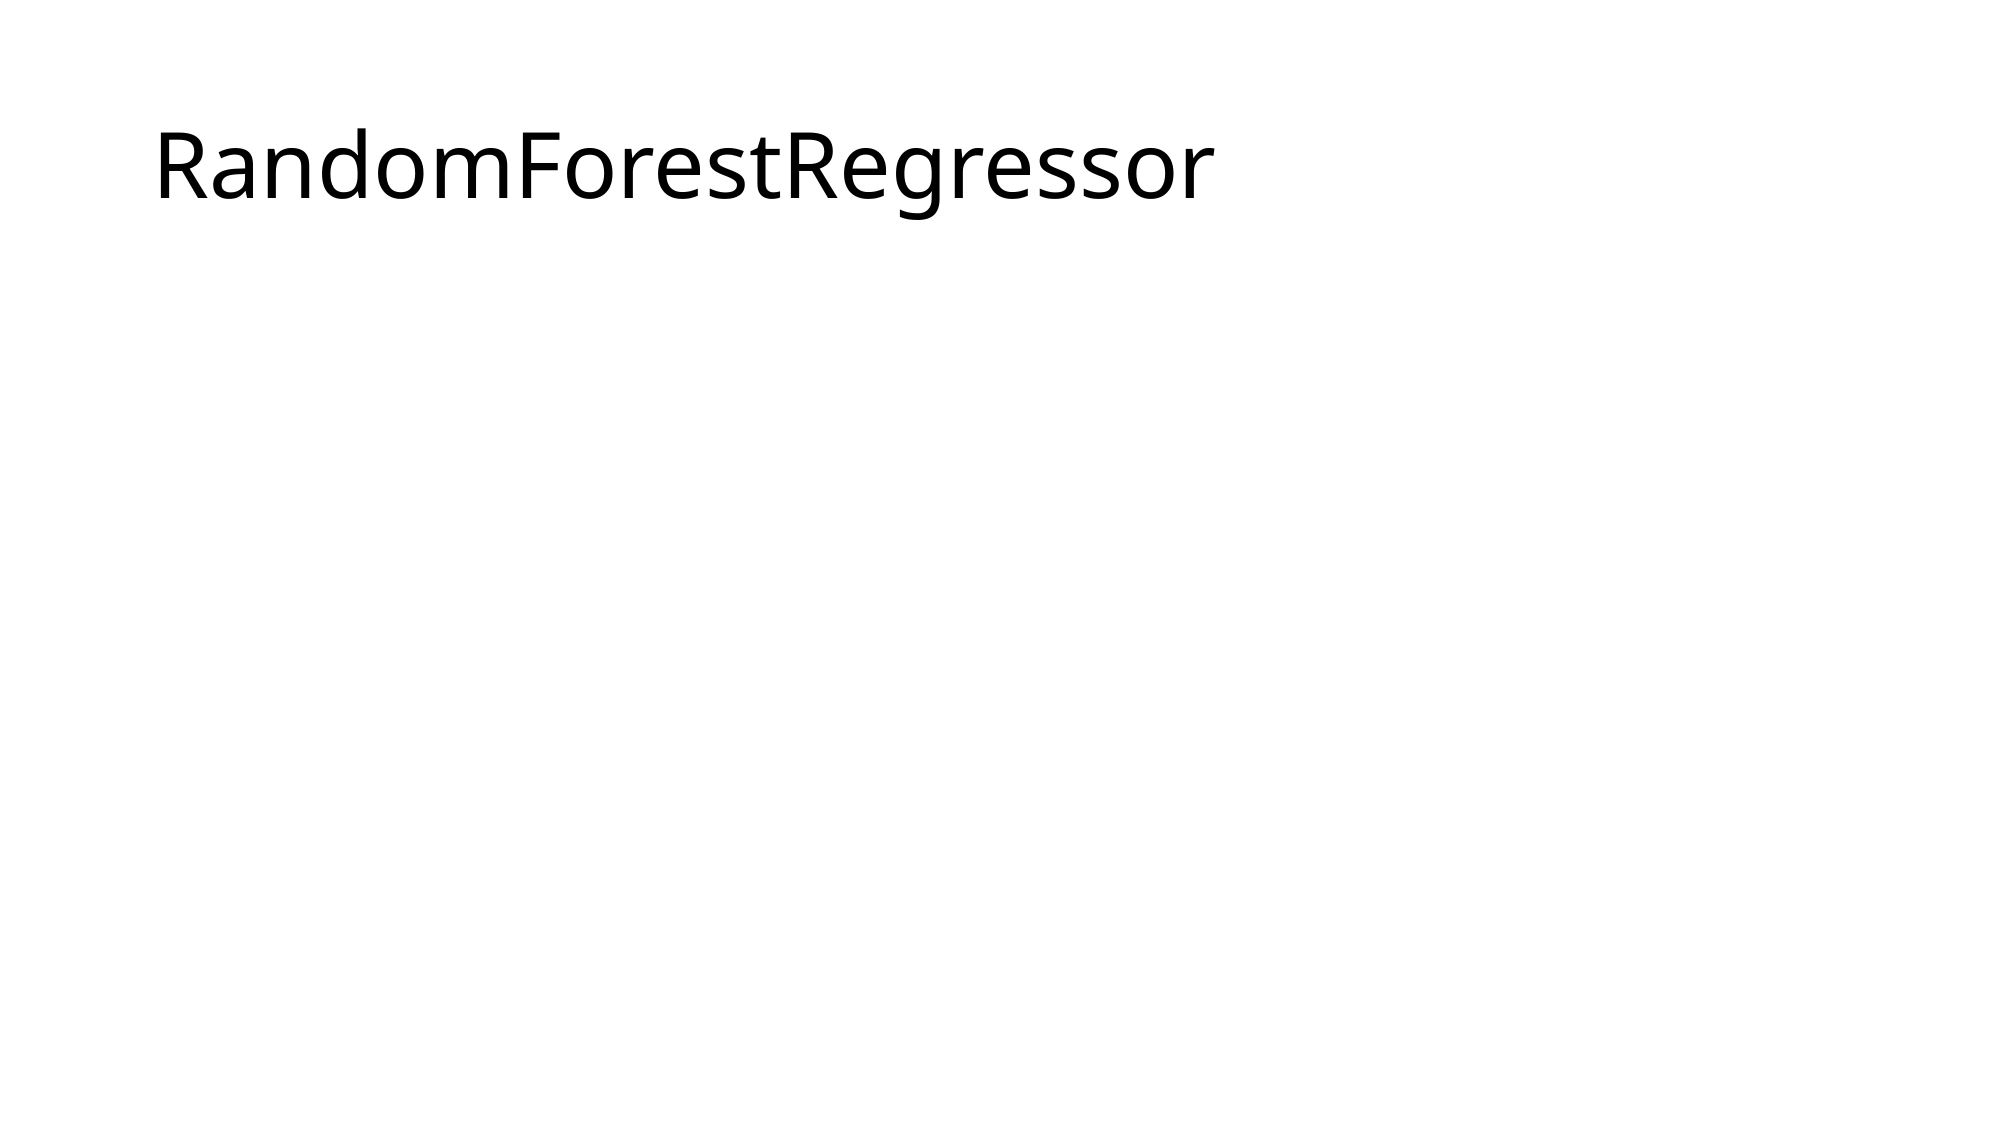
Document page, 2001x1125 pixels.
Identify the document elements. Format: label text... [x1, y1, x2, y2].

title RandomForestRegressor [137, 59, 1863, 278]
